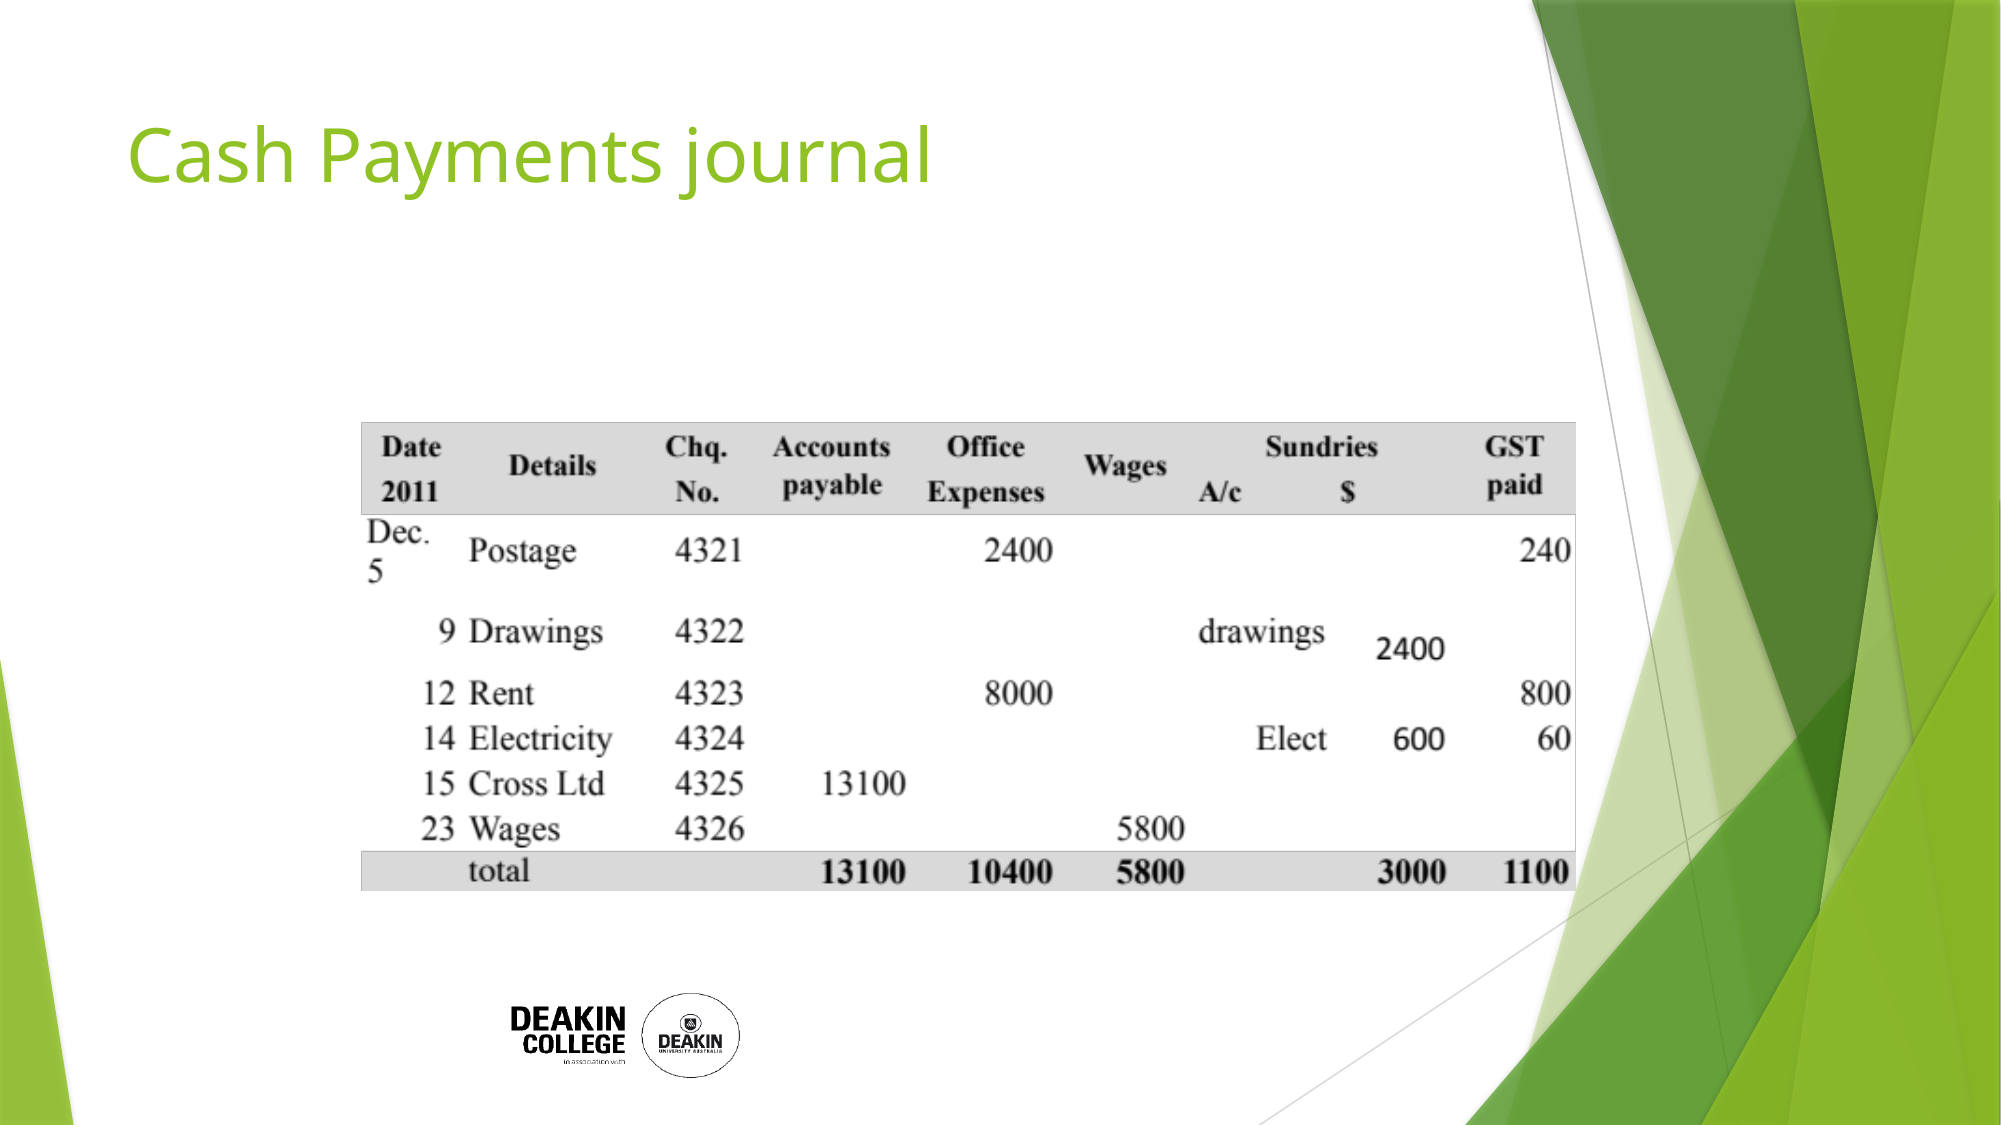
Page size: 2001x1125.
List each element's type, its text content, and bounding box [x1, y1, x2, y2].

picture [509, 991, 741, 1079]
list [359, 421, 1577, 892]
title Cash Payments journal [111, 99, 1522, 317]
